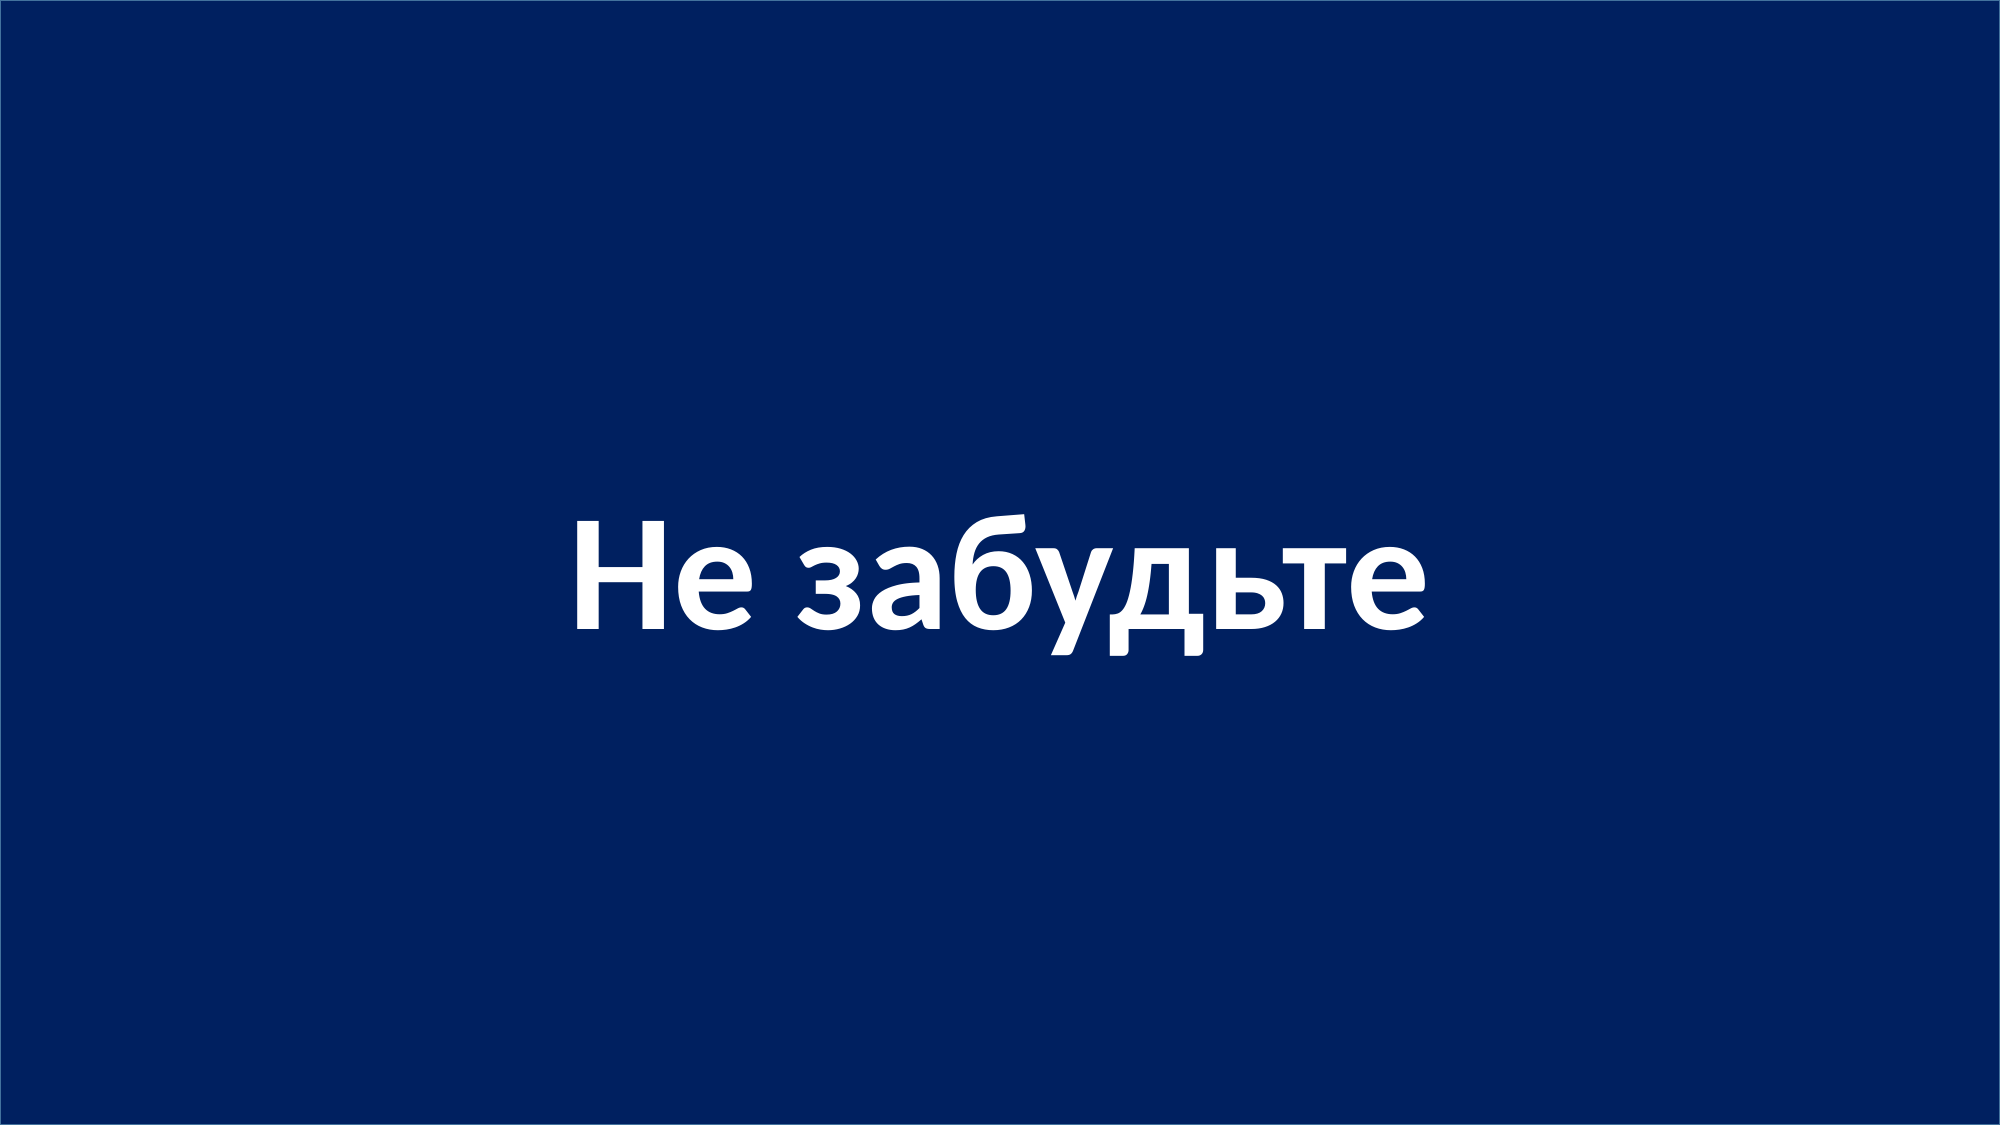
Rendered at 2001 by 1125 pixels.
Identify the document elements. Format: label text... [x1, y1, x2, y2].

text_box Не забудьте [0, 0, 2000, 1125]
